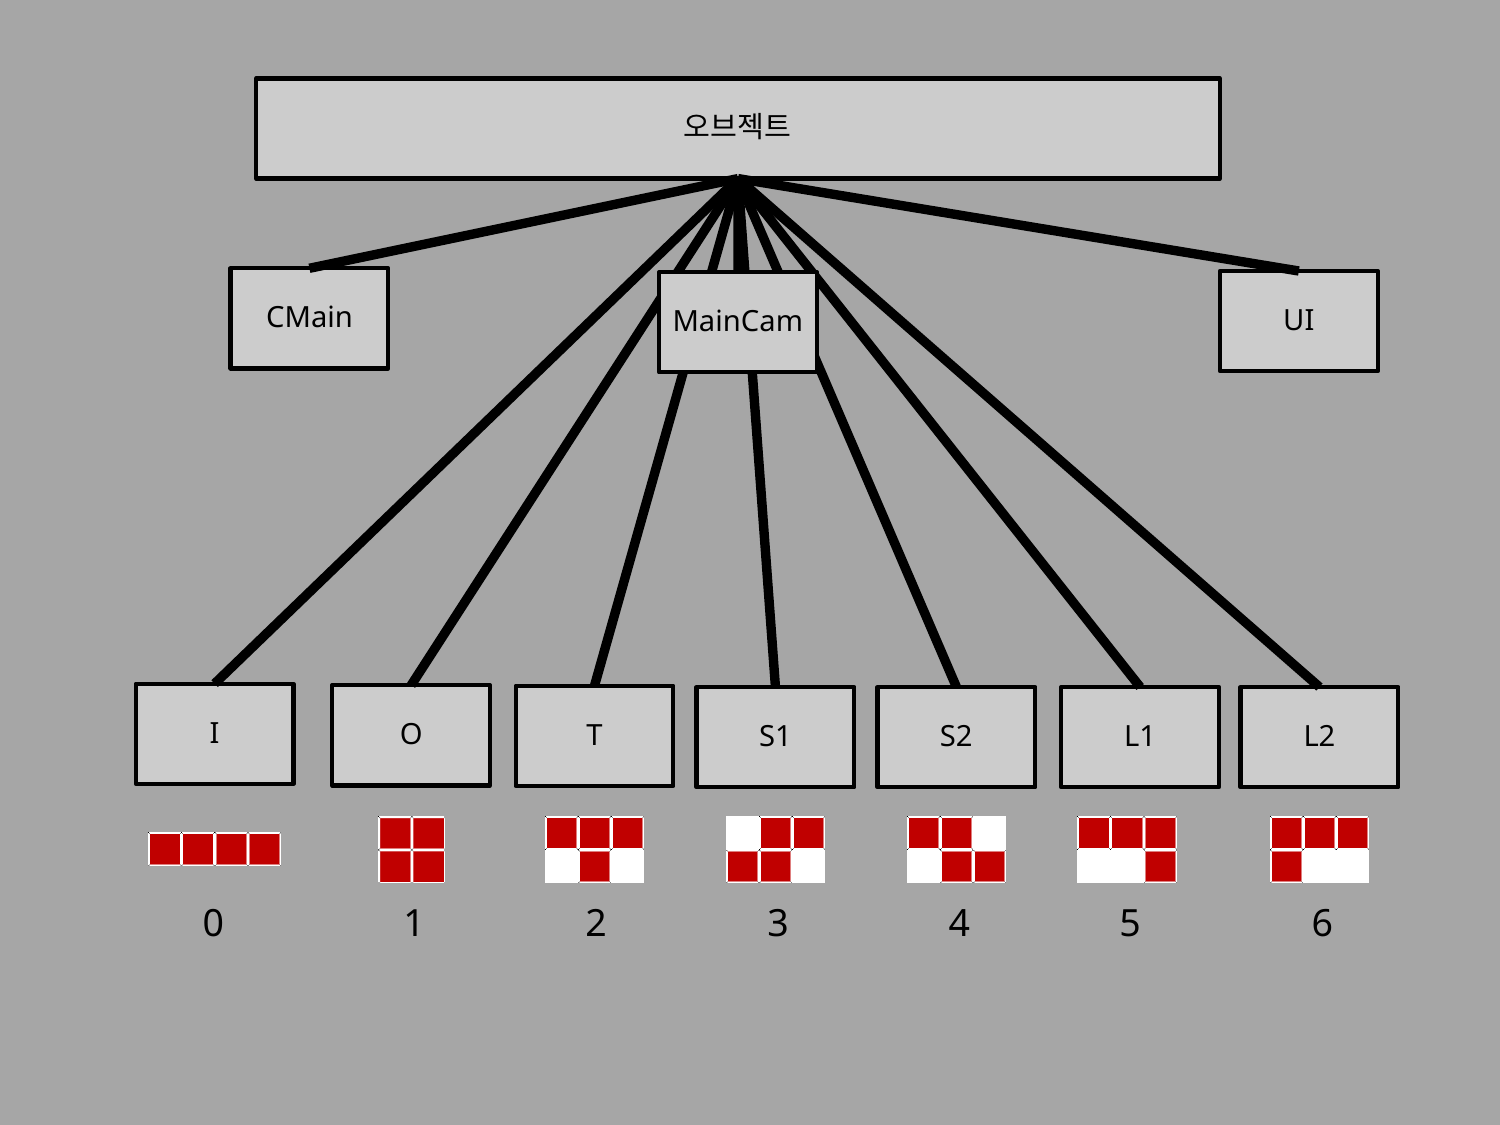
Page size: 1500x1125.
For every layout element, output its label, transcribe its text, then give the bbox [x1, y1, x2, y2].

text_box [377, 816, 445, 953]
text_box L1 [1059, 696, 1221, 789]
text_box I [134, 682, 296, 786]
text_box L2 [1238, 685, 1400, 789]
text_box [1077, 816, 1177, 953]
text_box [725, 816, 826, 953]
text_box 오브젝트 [254, 76, 1222, 177]
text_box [544, 816, 645, 953]
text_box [1269, 816, 1370, 953]
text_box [737, 178, 1300, 272]
text_box T [514, 694, 675, 788]
text_box O [330, 692, 492, 788]
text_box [906, 816, 1007, 953]
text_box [214, 178, 739, 684]
text_box S1 [694, 695, 856, 789]
text_box S2 [875, 696, 1037, 789]
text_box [148, 832, 281, 953]
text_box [743, 178, 1320, 688]
text_box UI [1325, 269, 1380, 373]
